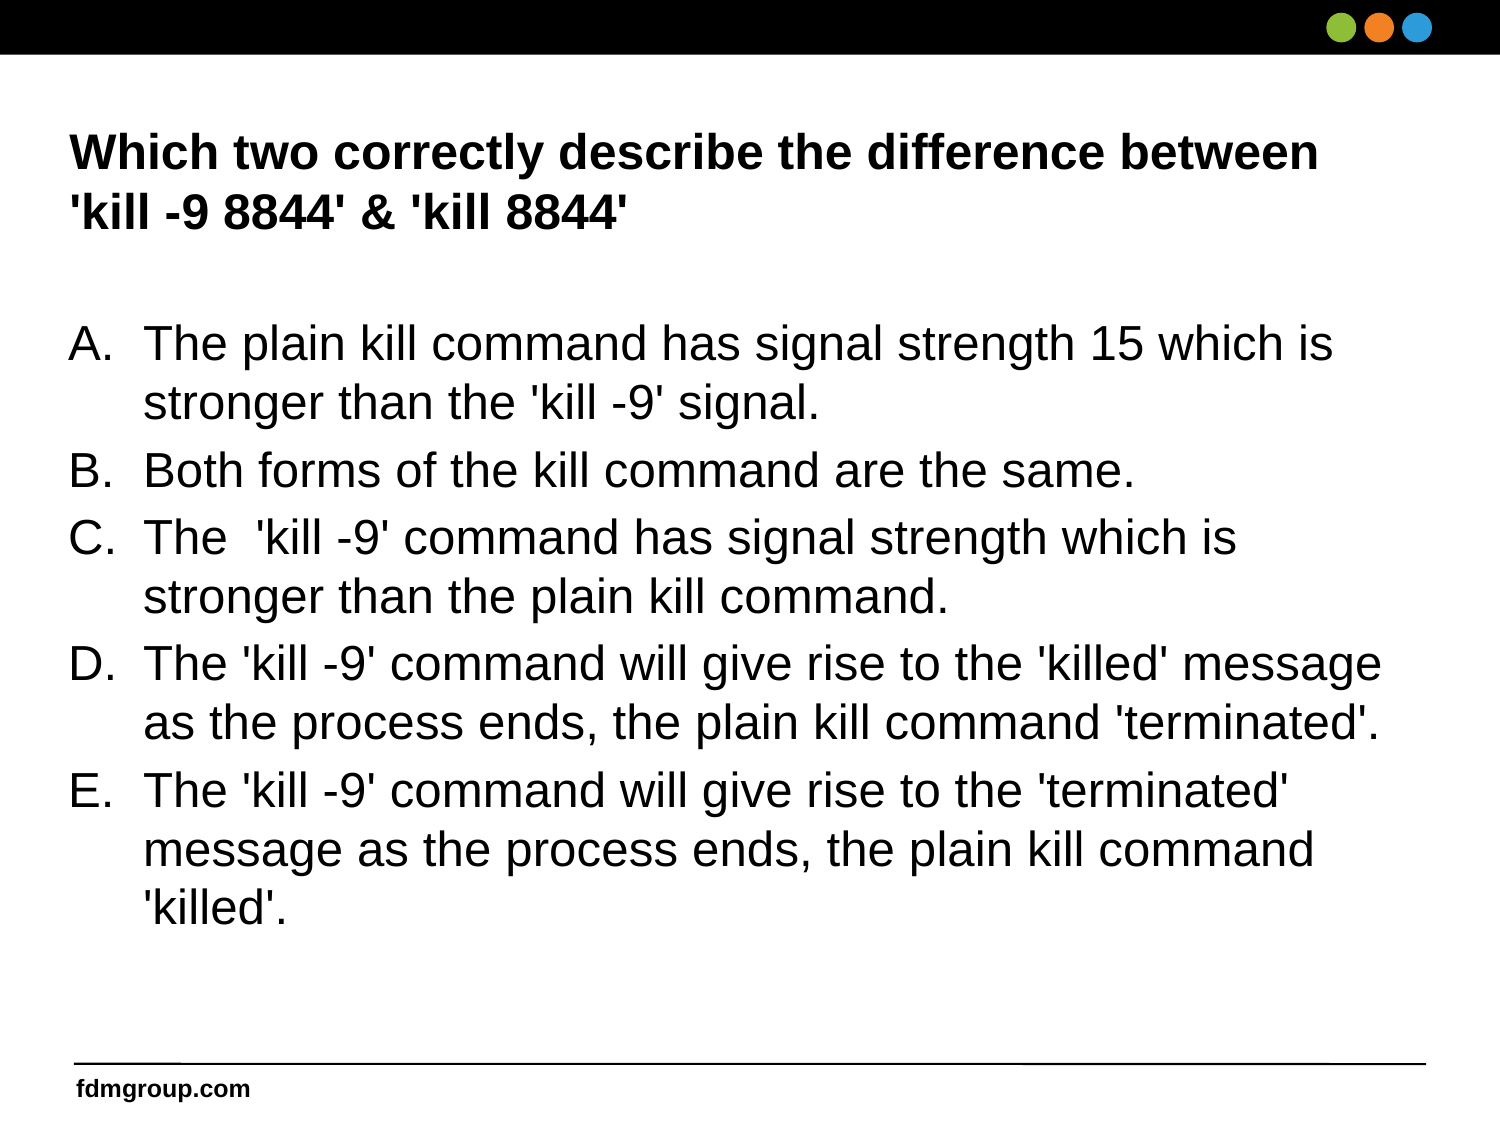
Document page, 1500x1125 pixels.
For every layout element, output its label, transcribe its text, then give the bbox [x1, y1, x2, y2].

list The plain kill command has signal strength 15 which is stronger than the 'kill -9' signal. Both forms of the kill command are the same. The 'kill -9' command has signal strength which is stronger than the plain kill command. The 'kill -9' command will give rise to the 'killed' message as the process ends, the plain kill command 'terminated'. The 'kill -9' command will give rise to the 'terminated' message as the process ends, the plain kill command 'killed'. [68, 308, 1418, 1051]
title Which two correctly describe the difference between 'kill -9 8844' & 'kill 8844' [69, 113, 1420, 252]
